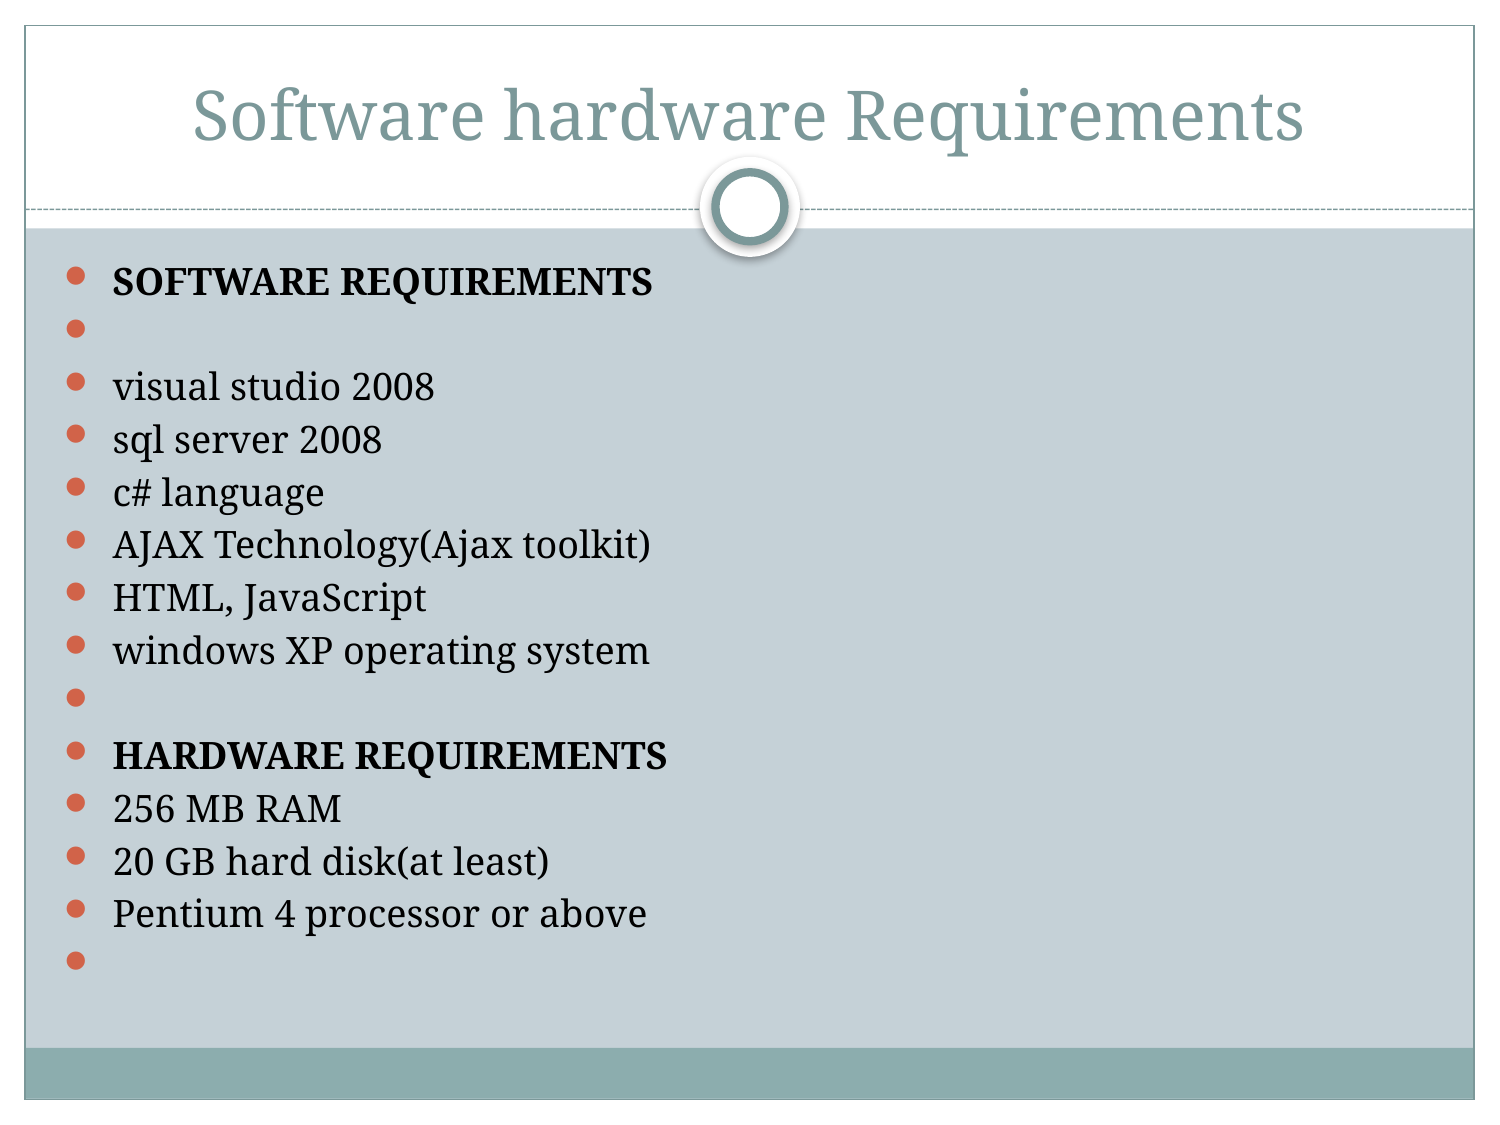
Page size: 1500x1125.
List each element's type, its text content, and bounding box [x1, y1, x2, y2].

title Software hardware Requirements [49, 37, 1450, 162]
list SOFTWARE REQUIREMENTS visual studio 2008 sql server 2008 c# language AJAX Technology(Ajax toolkit) HTML, JavaScript windows XP operating system HARDWARE REQUIREMENTS 256 MB RAM 20 GB hard disk(at least) Pentium 4 processor or above [49, 250, 1445, 1001]
